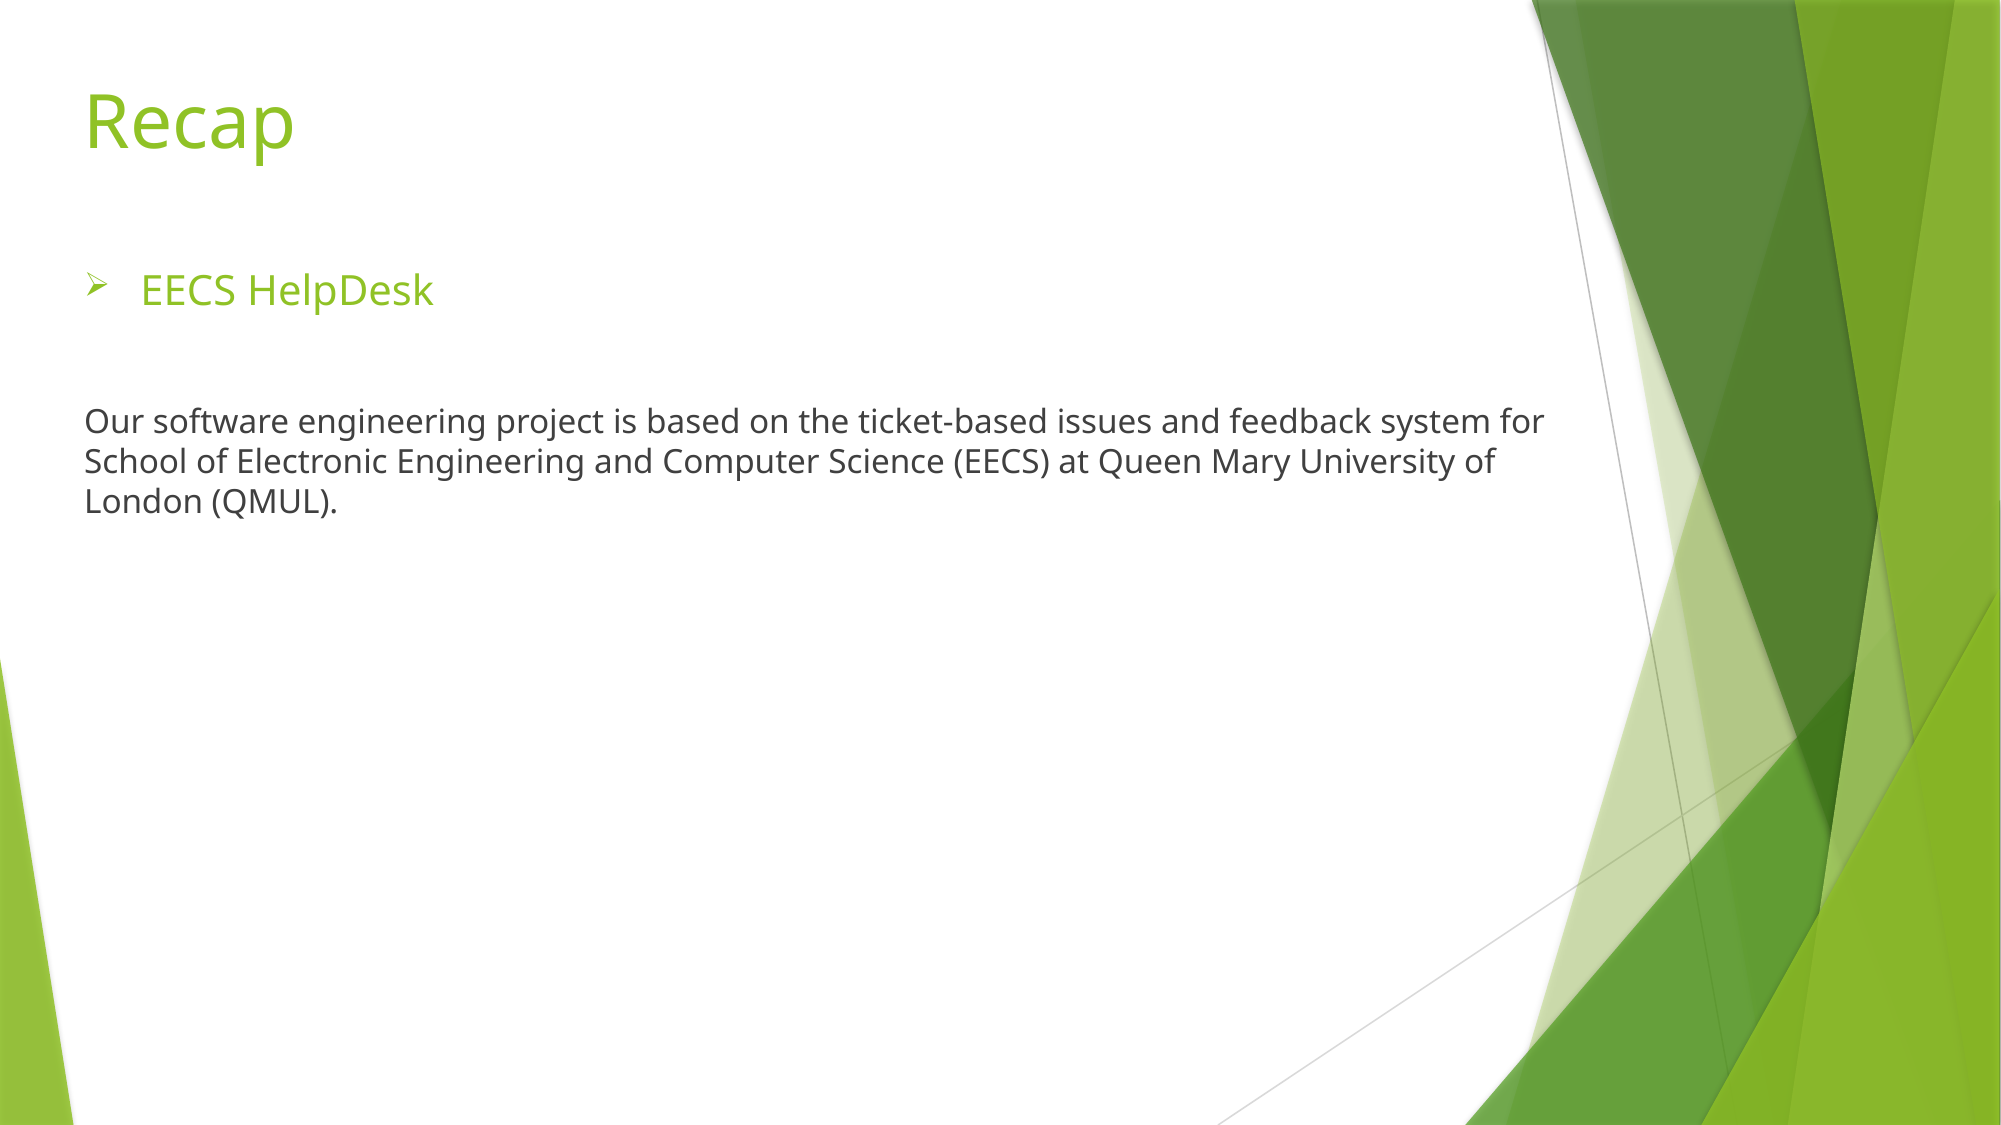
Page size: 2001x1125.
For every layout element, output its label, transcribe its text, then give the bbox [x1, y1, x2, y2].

title Recap [68, 66, 1479, 283]
list EECS HelpDesk Our software engineering project is based on the ticket-based issues and feedback system for School of Electronic Engineering and Computer Science (EECS) at Queen Mary University of London (QMUL). [69, 188, 1565, 1006]
